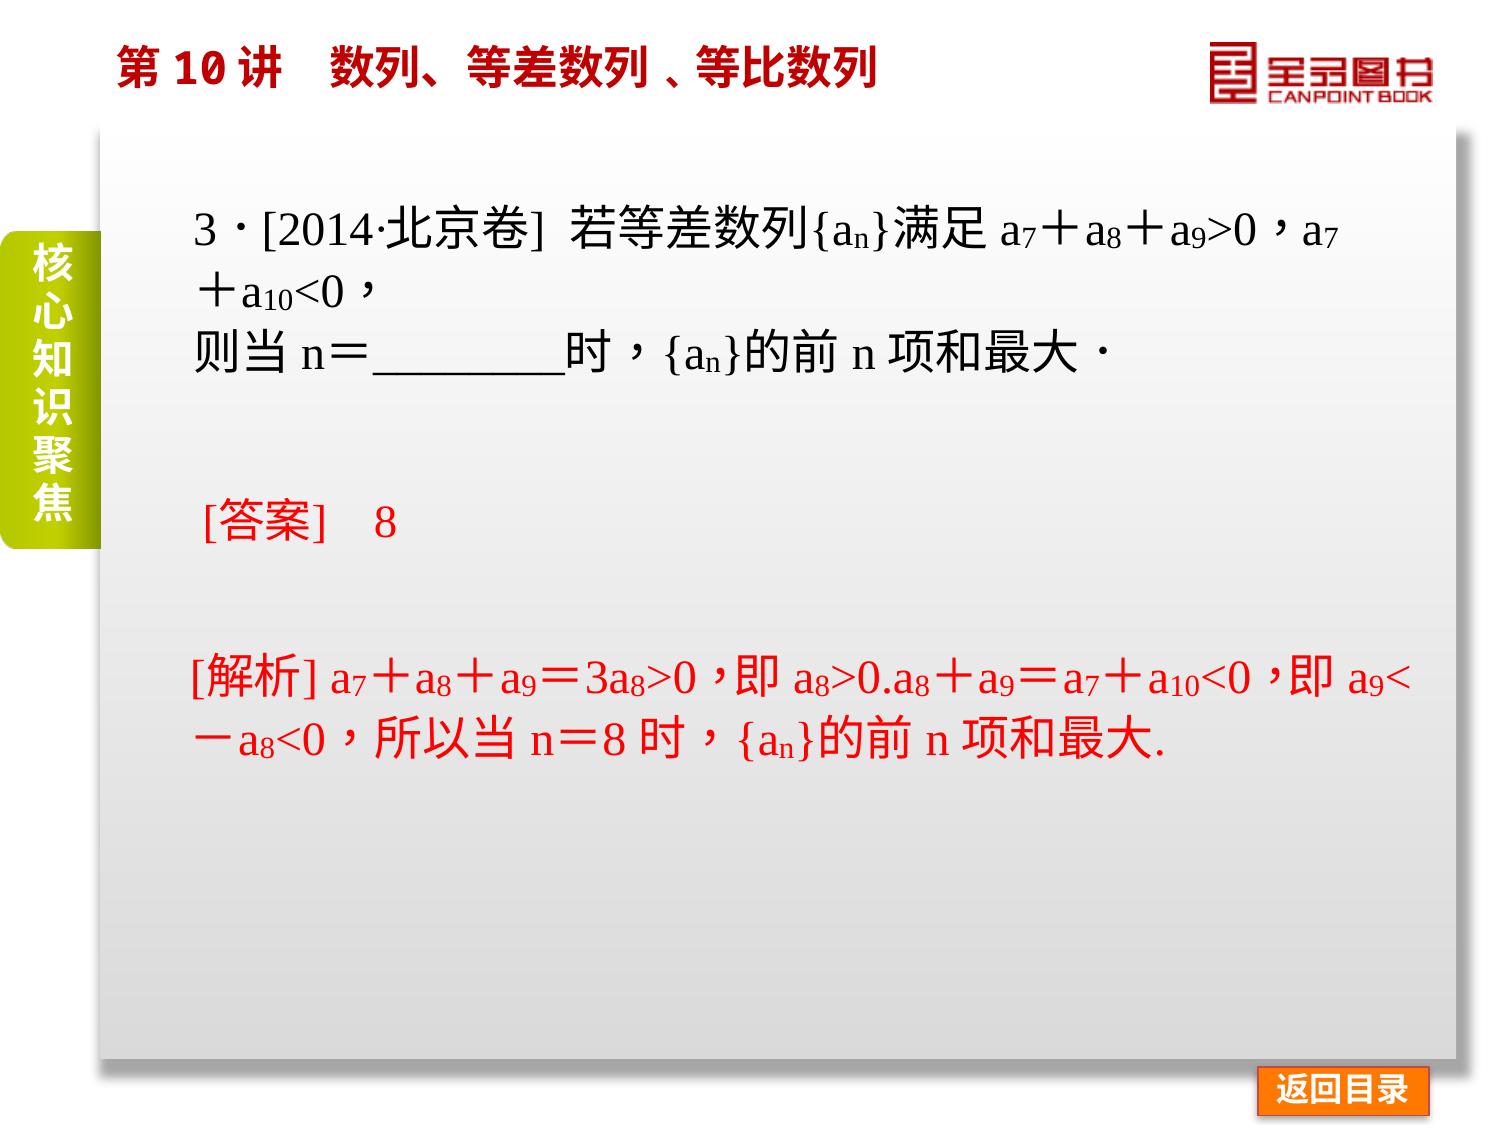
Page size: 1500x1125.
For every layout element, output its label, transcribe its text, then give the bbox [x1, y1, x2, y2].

picture [0, 231, 101, 549]
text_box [189, 645, 1412, 989]
title 第10讲 数列、等差数列﹑等比数列 [100, 27, 1199, 106]
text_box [155, 490, 826, 612]
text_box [192, 196, 1339, 643]
picture [1210, 42, 1433, 104]
text_box 返回目录 [1257, 1066, 1430, 1116]
